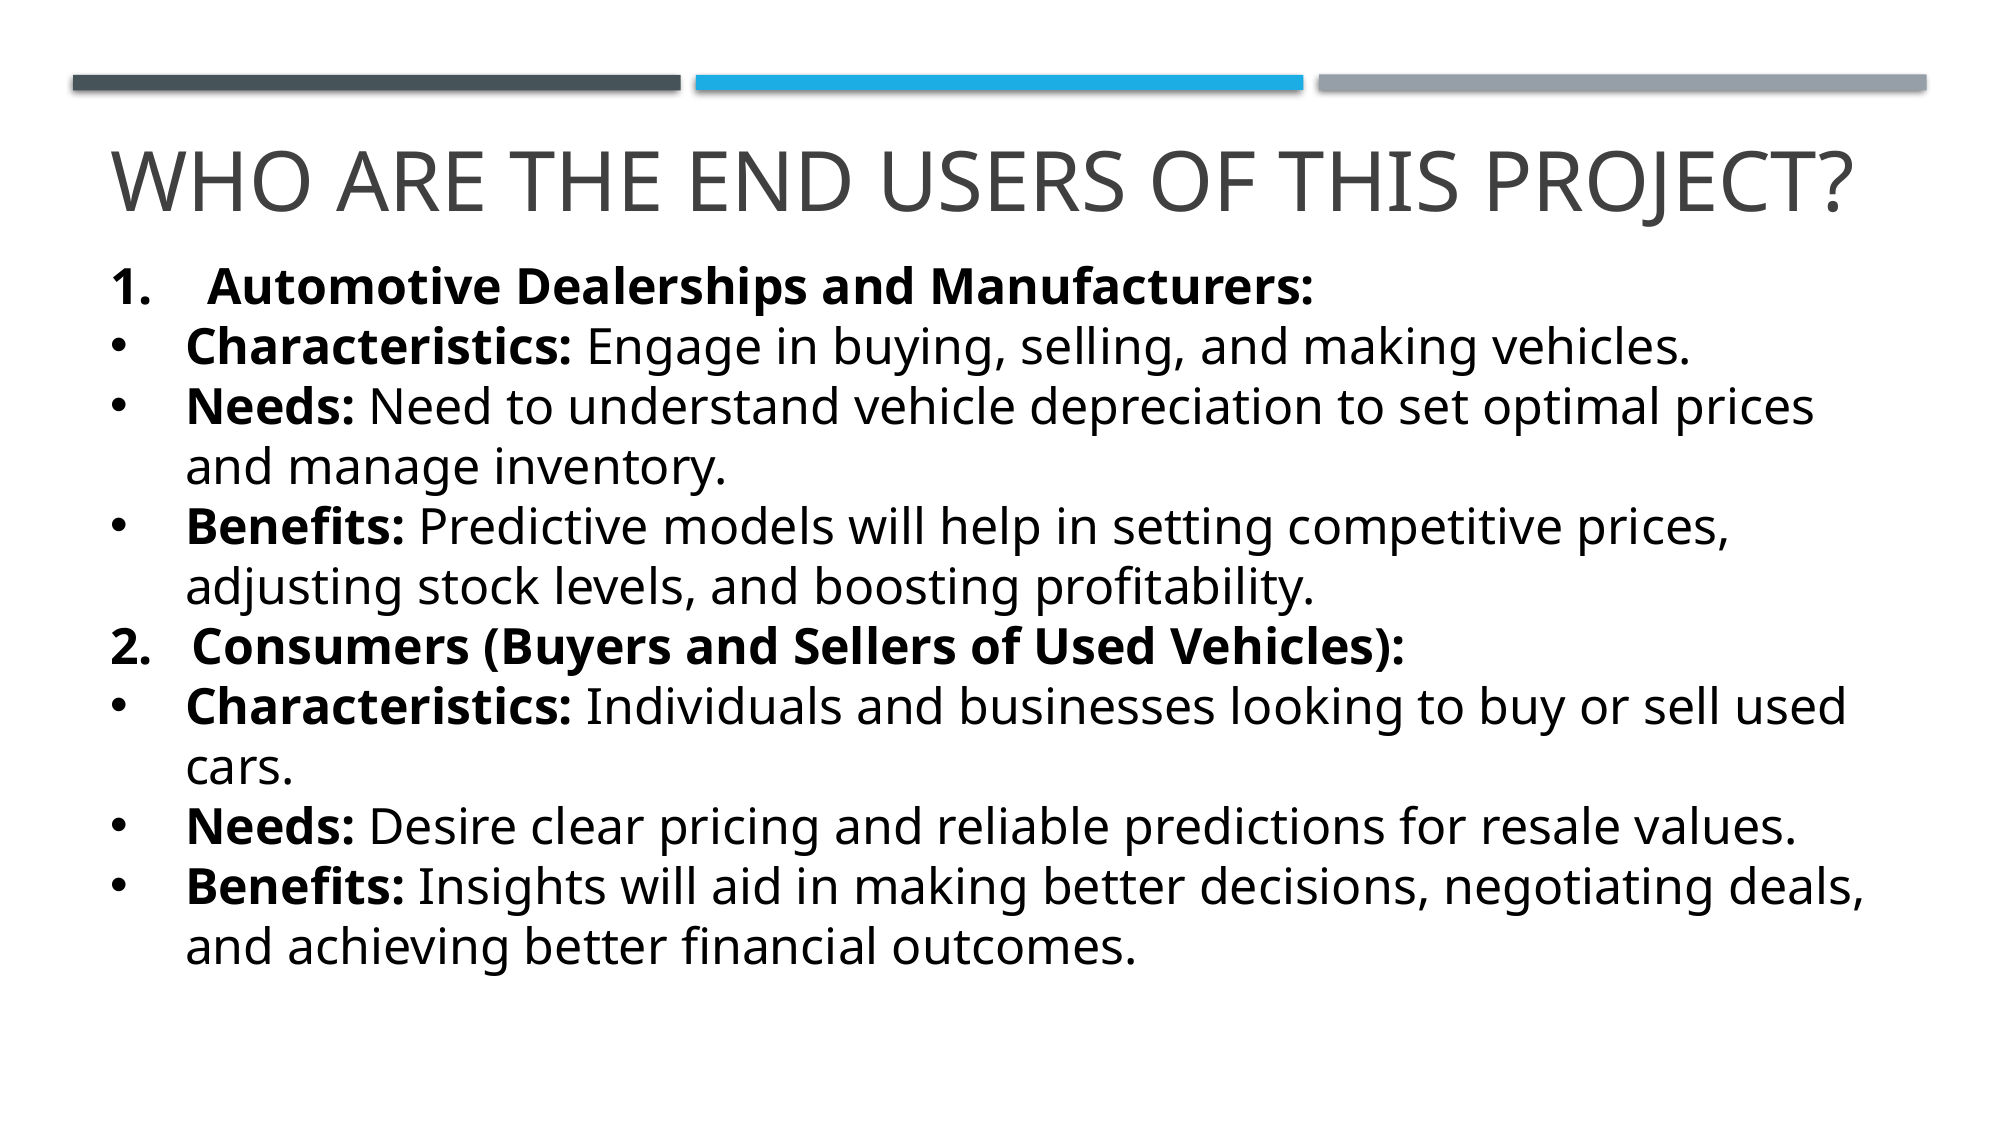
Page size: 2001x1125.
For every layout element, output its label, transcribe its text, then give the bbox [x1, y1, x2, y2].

text_box Automotive Dealerships and Manufacturers: Characteristics: Engage in buying, selling, and making vehicles. Needs: Need to understand vehicle depreciation to set optimal prices and manage inventory. Benefits: Predictive models will help in setting competitive prices, adjusting stock levels, and boosting profitability. 2. Consumers (Buyers and Sellers of Used Vehicles): Characteristics: Individuals and businesses looking to buy or sell used cars. Needs: Desire clear pricing and reliable predictions for resale values. Benefits: Insights will aid in making better decisions, negotiating deals, and achieving better financial outcomes. [95, 247, 1905, 983]
title who ARE THE END USERS of this project? [95, 80, 1905, 247]
